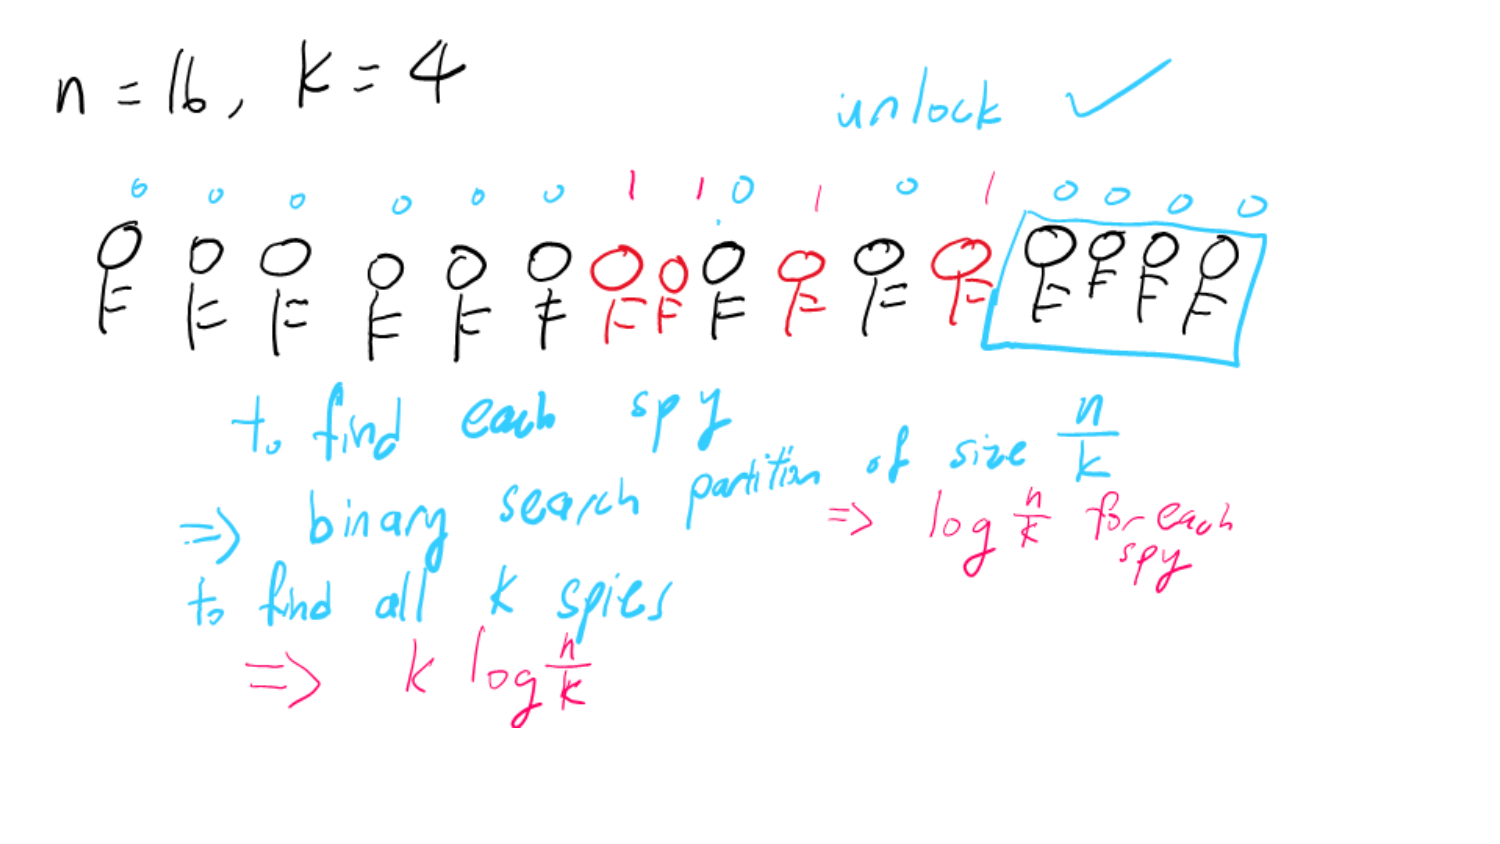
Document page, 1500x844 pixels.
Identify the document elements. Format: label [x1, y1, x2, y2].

picture [24, 24, 1276, 729]
